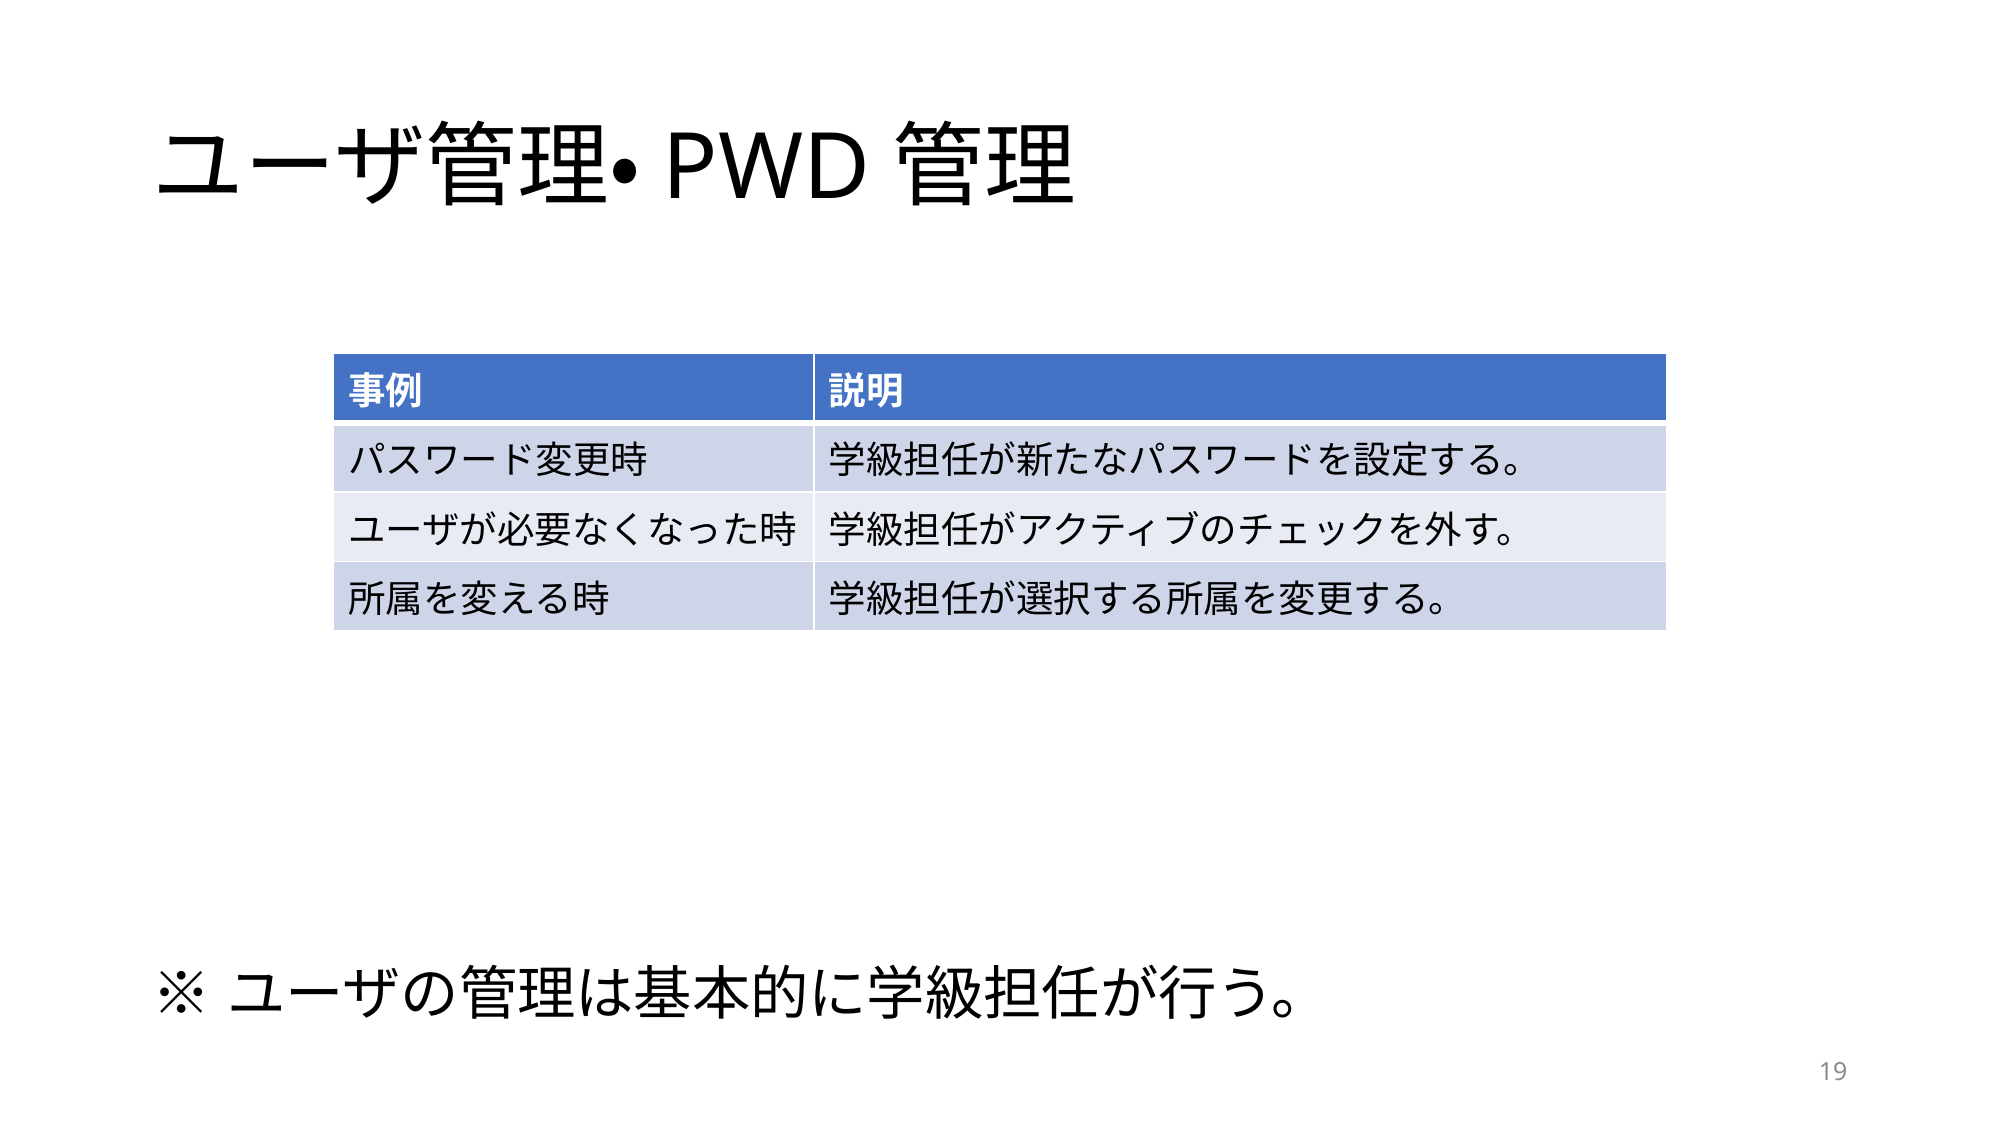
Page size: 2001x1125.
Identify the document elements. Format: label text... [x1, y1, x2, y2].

title ユーザ管理・PWD管理 [137, 59, 1863, 278]
table_cell パスワード変更時 [334, 426, 813, 491]
table_cell 所属を変える時 [334, 562, 813, 630]
text_box ※ユーザの管理は基本的に学級担任が行う。 [137, 946, 1863, 1043]
table_cell 学級担任が選択する所属を変更する。 [815, 562, 1666, 630]
table_header 説明 [815, 354, 1666, 420]
slide_number 19 [1412, 1043, 1863, 1103]
table_header 事例 [334, 354, 813, 420]
table_cell ユーザが必要なくなった時 [334, 493, 813, 561]
table_cell 学級担任が新たなパスワードを設定する。 [815, 426, 1666, 491]
table_cell 学級担任がアクティブのチェックを外す。 [815, 493, 1666, 561]
